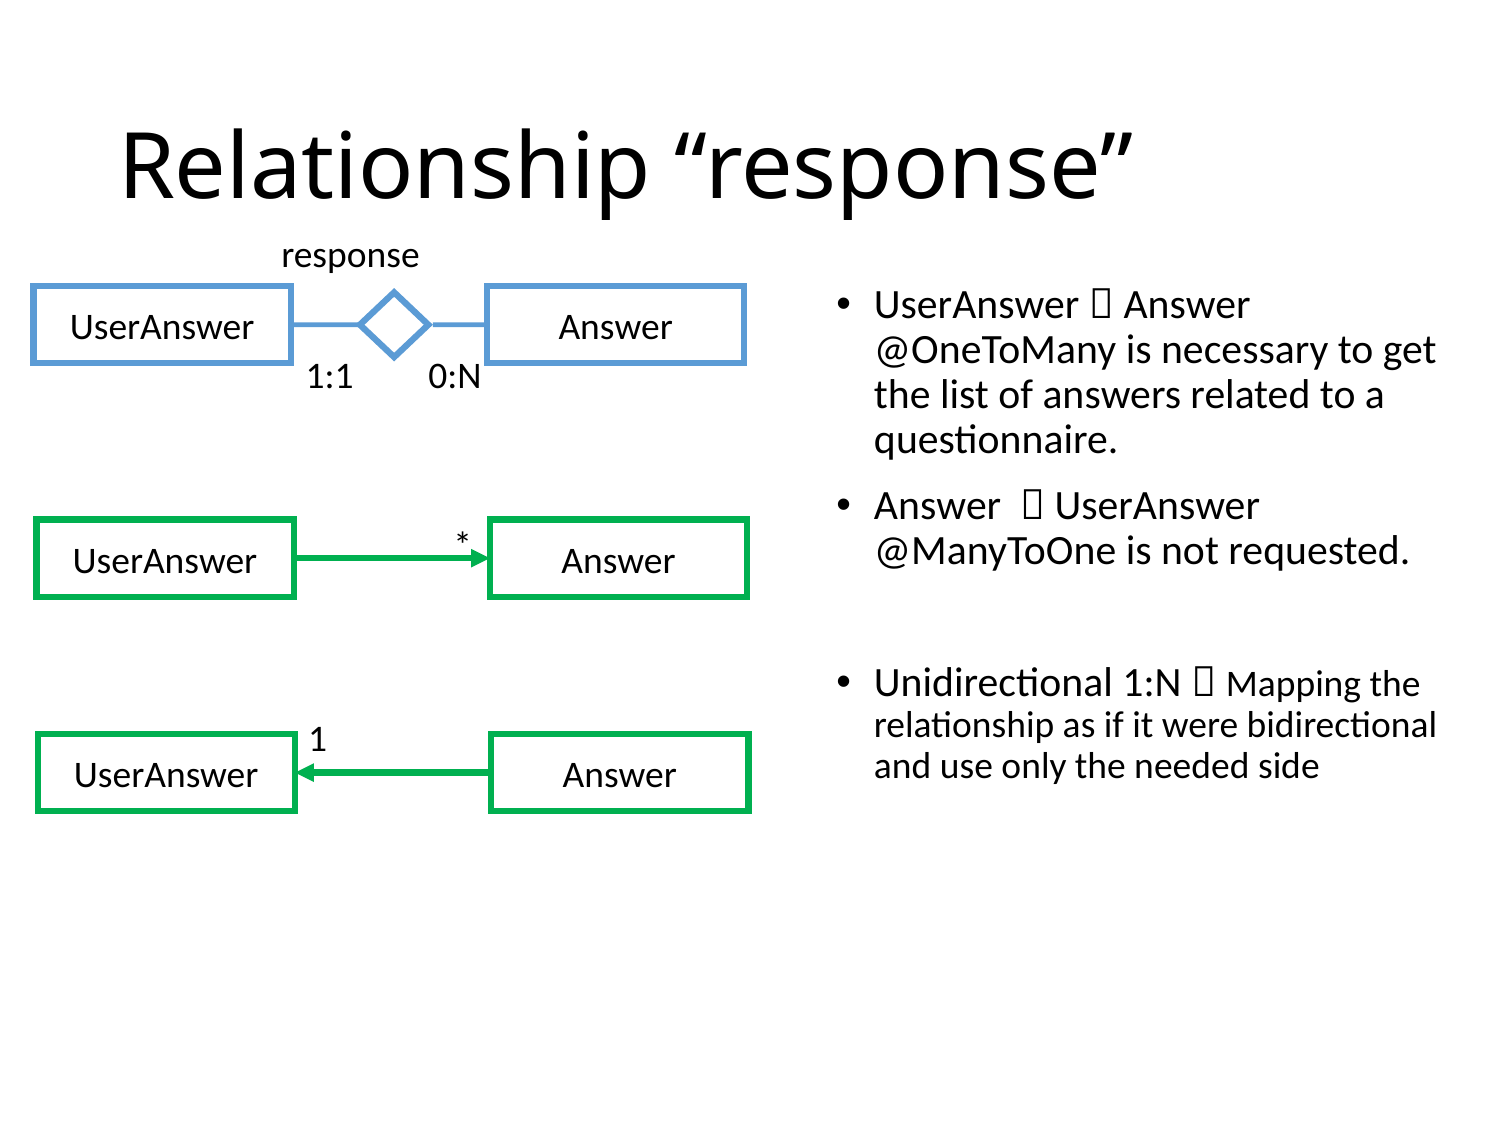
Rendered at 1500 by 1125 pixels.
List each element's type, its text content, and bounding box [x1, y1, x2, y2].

text_box [360, 290, 430, 359]
text_box UserAnswer [35, 518, 295, 598]
text_box * [438, 559, 488, 574]
text_box Answer [489, 518, 748, 598]
text_box Answer [486, 285, 745, 364]
text_box 0:N [413, 343, 497, 404]
text_box 1:1 [290, 343, 369, 404]
text_box response [266, 222, 435, 282]
text_box UserAnswer [32, 285, 292, 364]
text_box 1 [293, 706, 343, 767]
title Relationship “response” [103, 59, 1397, 278]
text_box Answer [490, 733, 749, 812]
text_box * [438, 514, 488, 558]
list UserAnswer  Answer @OneToMany is necessary to get the list of answers related to a questionnaire. Answer  UserAnswer @ManyToOne is not requested. Unidirectional 1:N  Mapping the relationship as if it were bidirectional and use only the needed side [821, 275, 1459, 989]
text_box UserAnswer [37, 733, 296, 812]
